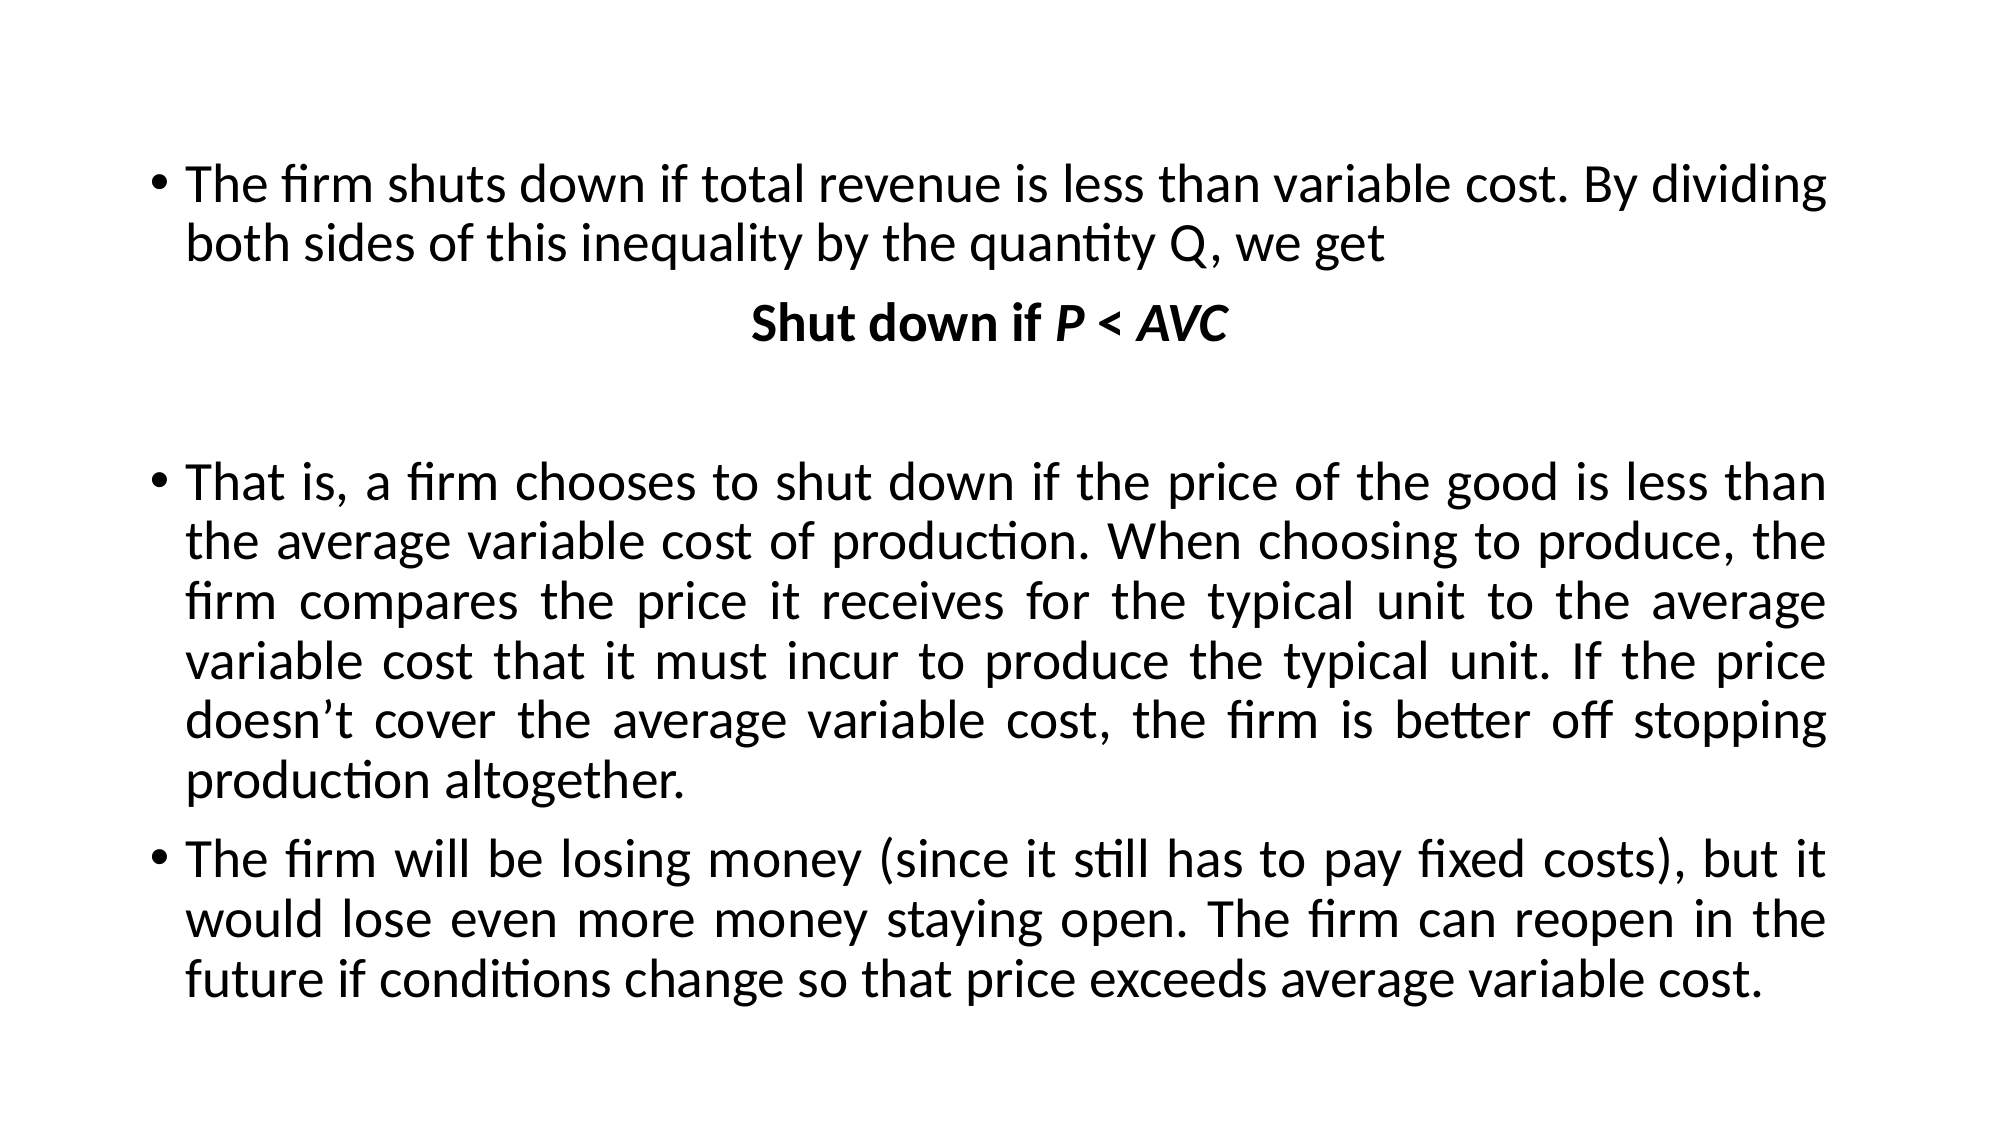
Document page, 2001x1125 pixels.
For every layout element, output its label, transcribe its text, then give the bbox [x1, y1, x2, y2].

list The firm shuts down if total revenue is less than variable cost. By dividing both sides of this inequality by the quantity Q, we get Shut down if P < AVC That is, a firm chooses to shut down if the price of the good is less than the average variable cost of production. When choosing to produce, the firm compares the price it receives for the typical unit to the average variable cost that it must incur to produce the typical unit. If the price doesn’t cover the average variable cost, the firm is better off stopping production altogether. The firm will be losing money (since it still has to pay fixed costs), but it would lose even more money staying open. The firm can reopen in the future if conditions change so that price exceeds average variable cost. [134, 146, 1845, 1035]
